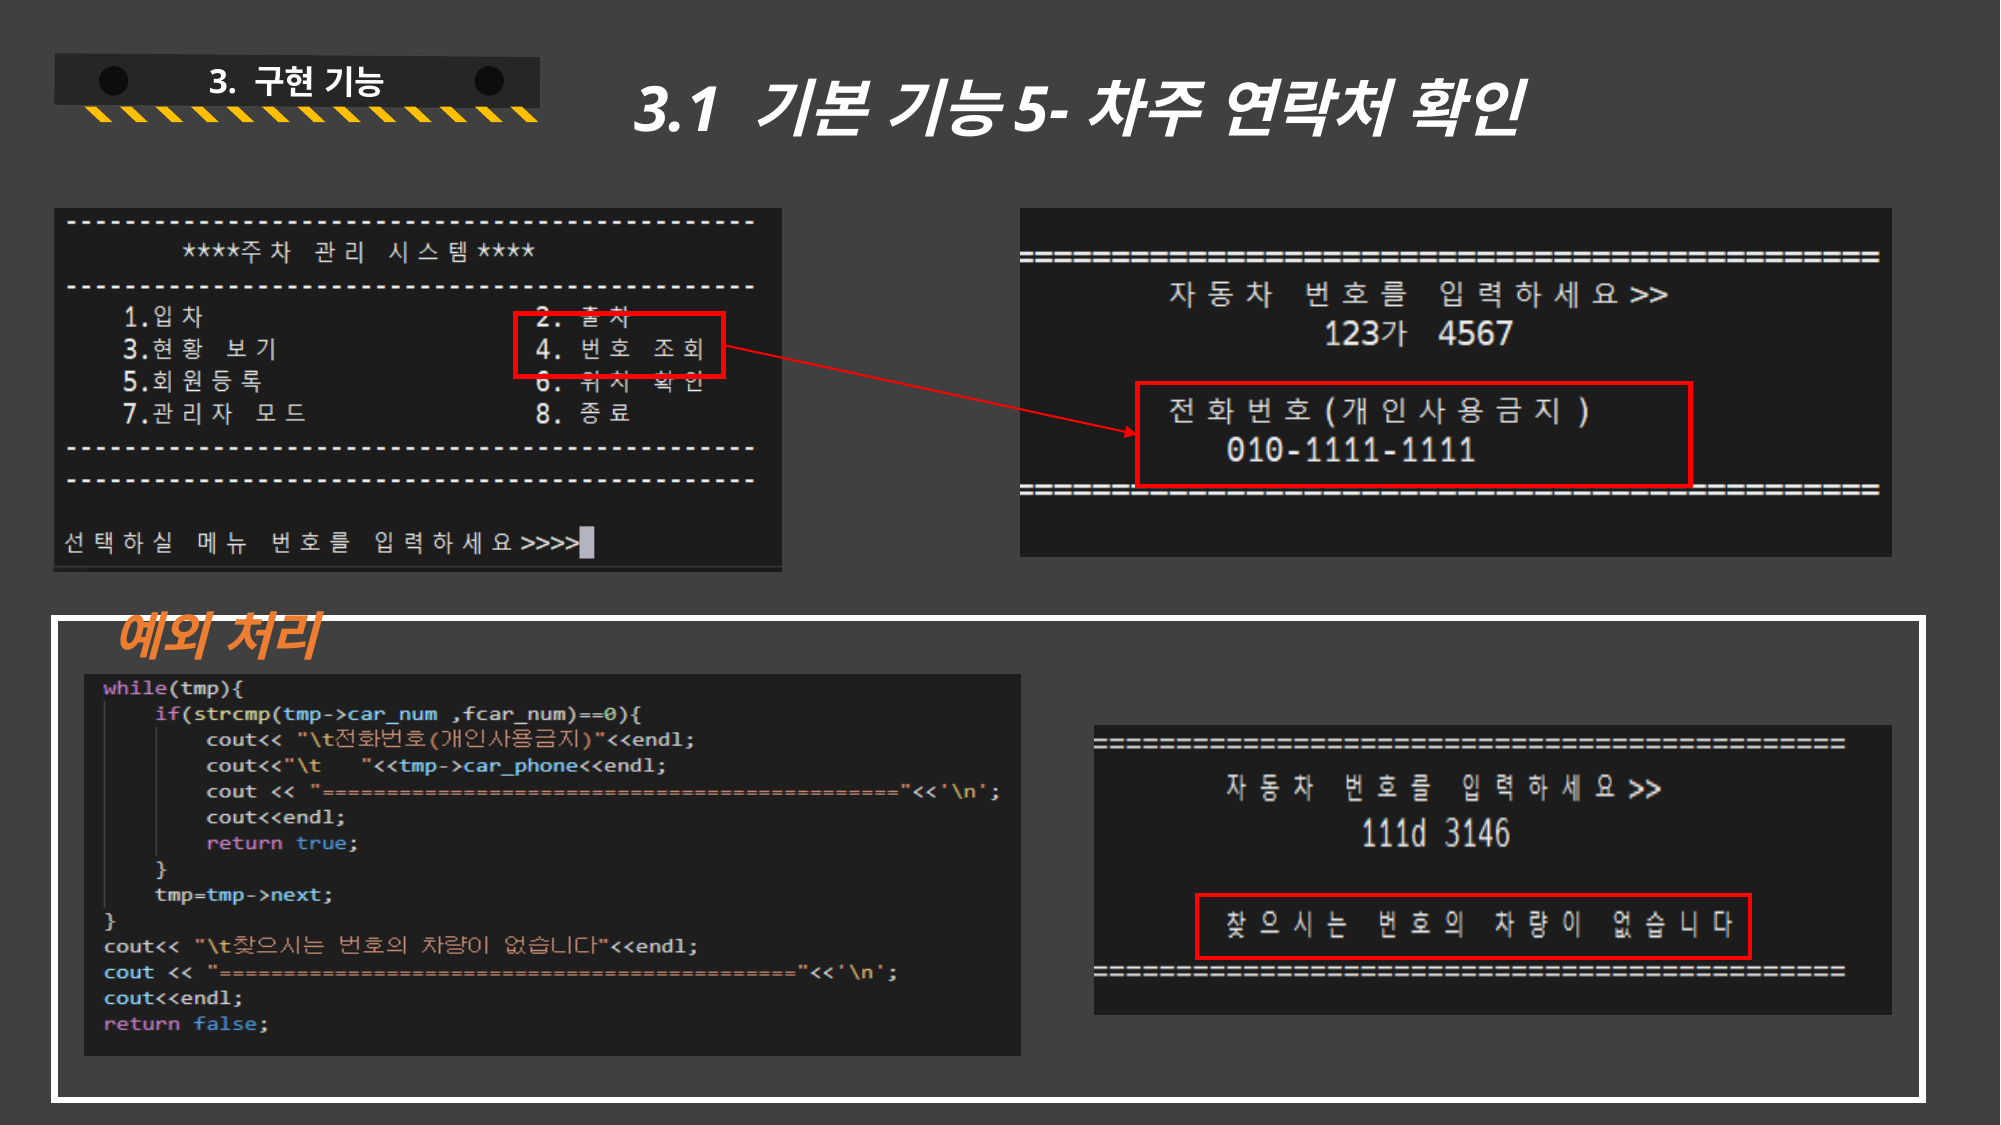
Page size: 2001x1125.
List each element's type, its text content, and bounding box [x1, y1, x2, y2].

text_box [473, 65, 506, 97]
text_box [81, 105, 115, 124]
text_box [294, 105, 329, 124]
text_box [97, 65, 130, 97]
text_box [259, 105, 293, 124]
text_box [330, 105, 364, 124]
picture [1020, 208, 1892, 557]
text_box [54, 564, 1923, 1100]
text_box 3. 구현 기능 [53, 52, 542, 110]
text_box [472, 105, 506, 124]
text_box [117, 105, 151, 124]
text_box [723, 345, 1138, 435]
picture [53, 208, 782, 572]
text_box [436, 105, 470, 124]
text_box [401, 105, 435, 124]
text_box [152, 105, 186, 124]
text_box [507, 105, 541, 124]
text_box [223, 105, 257, 124]
text_box [188, 105, 222, 124]
text_box 3.1 기본 기능5-차주 연락처 확인 [619, 23, 1634, 151]
text_box [365, 105, 399, 124]
